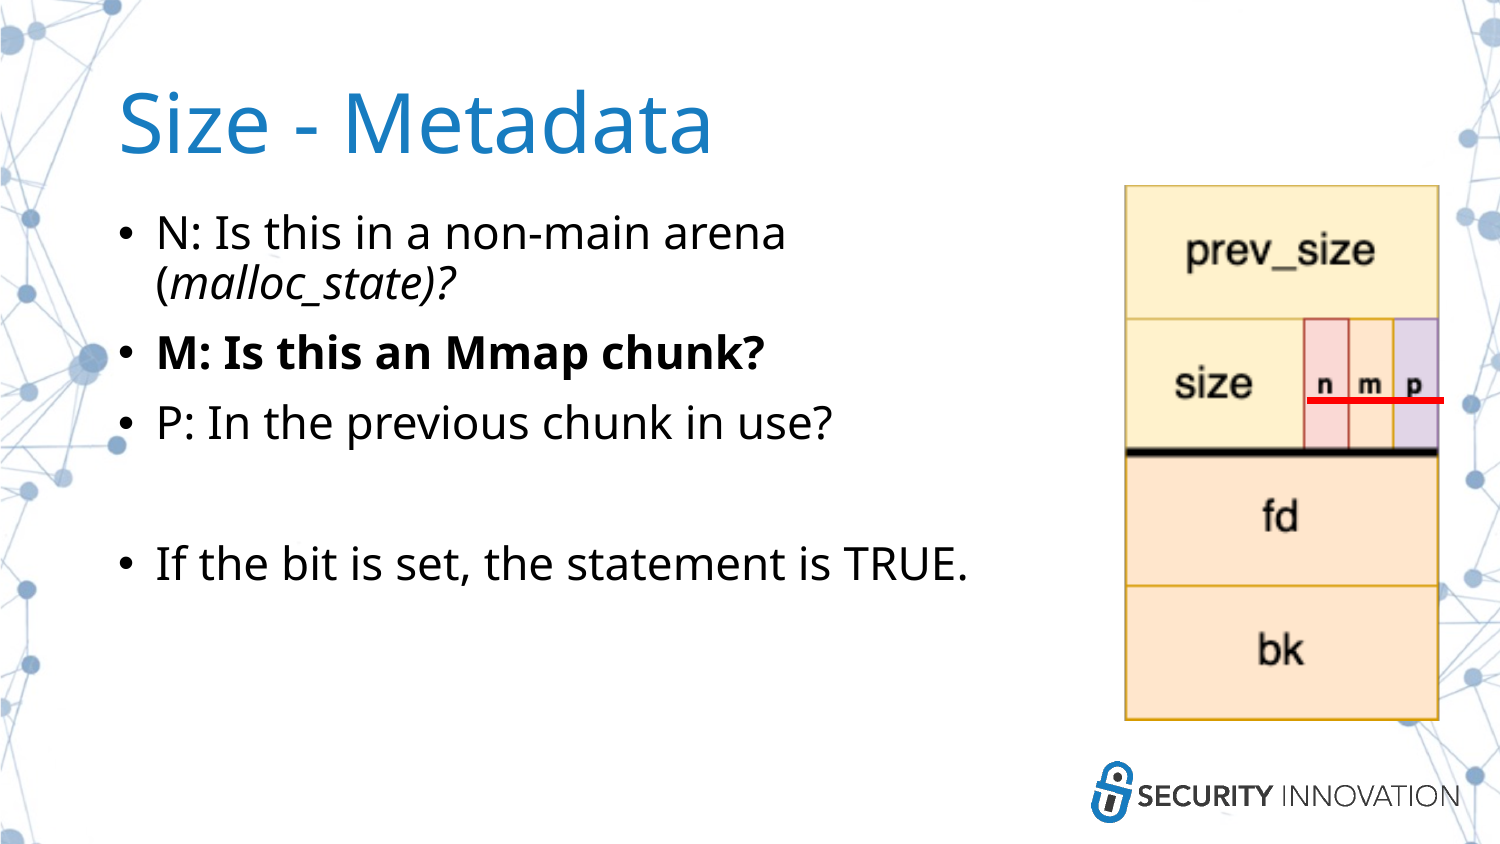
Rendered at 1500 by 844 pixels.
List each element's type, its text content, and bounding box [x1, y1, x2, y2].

picture [1091, 1, 1500, 844]
picture [1, 1, 333, 844]
title Size - Metadata [103, 44, 1397, 208]
list N: Is this in a non-main arena (malloc_state)? M: Is this an Mmap chunk? P: In the previous chunk in use? If the bit is set, the statement is TRUE. [103, 202, 1105, 739]
